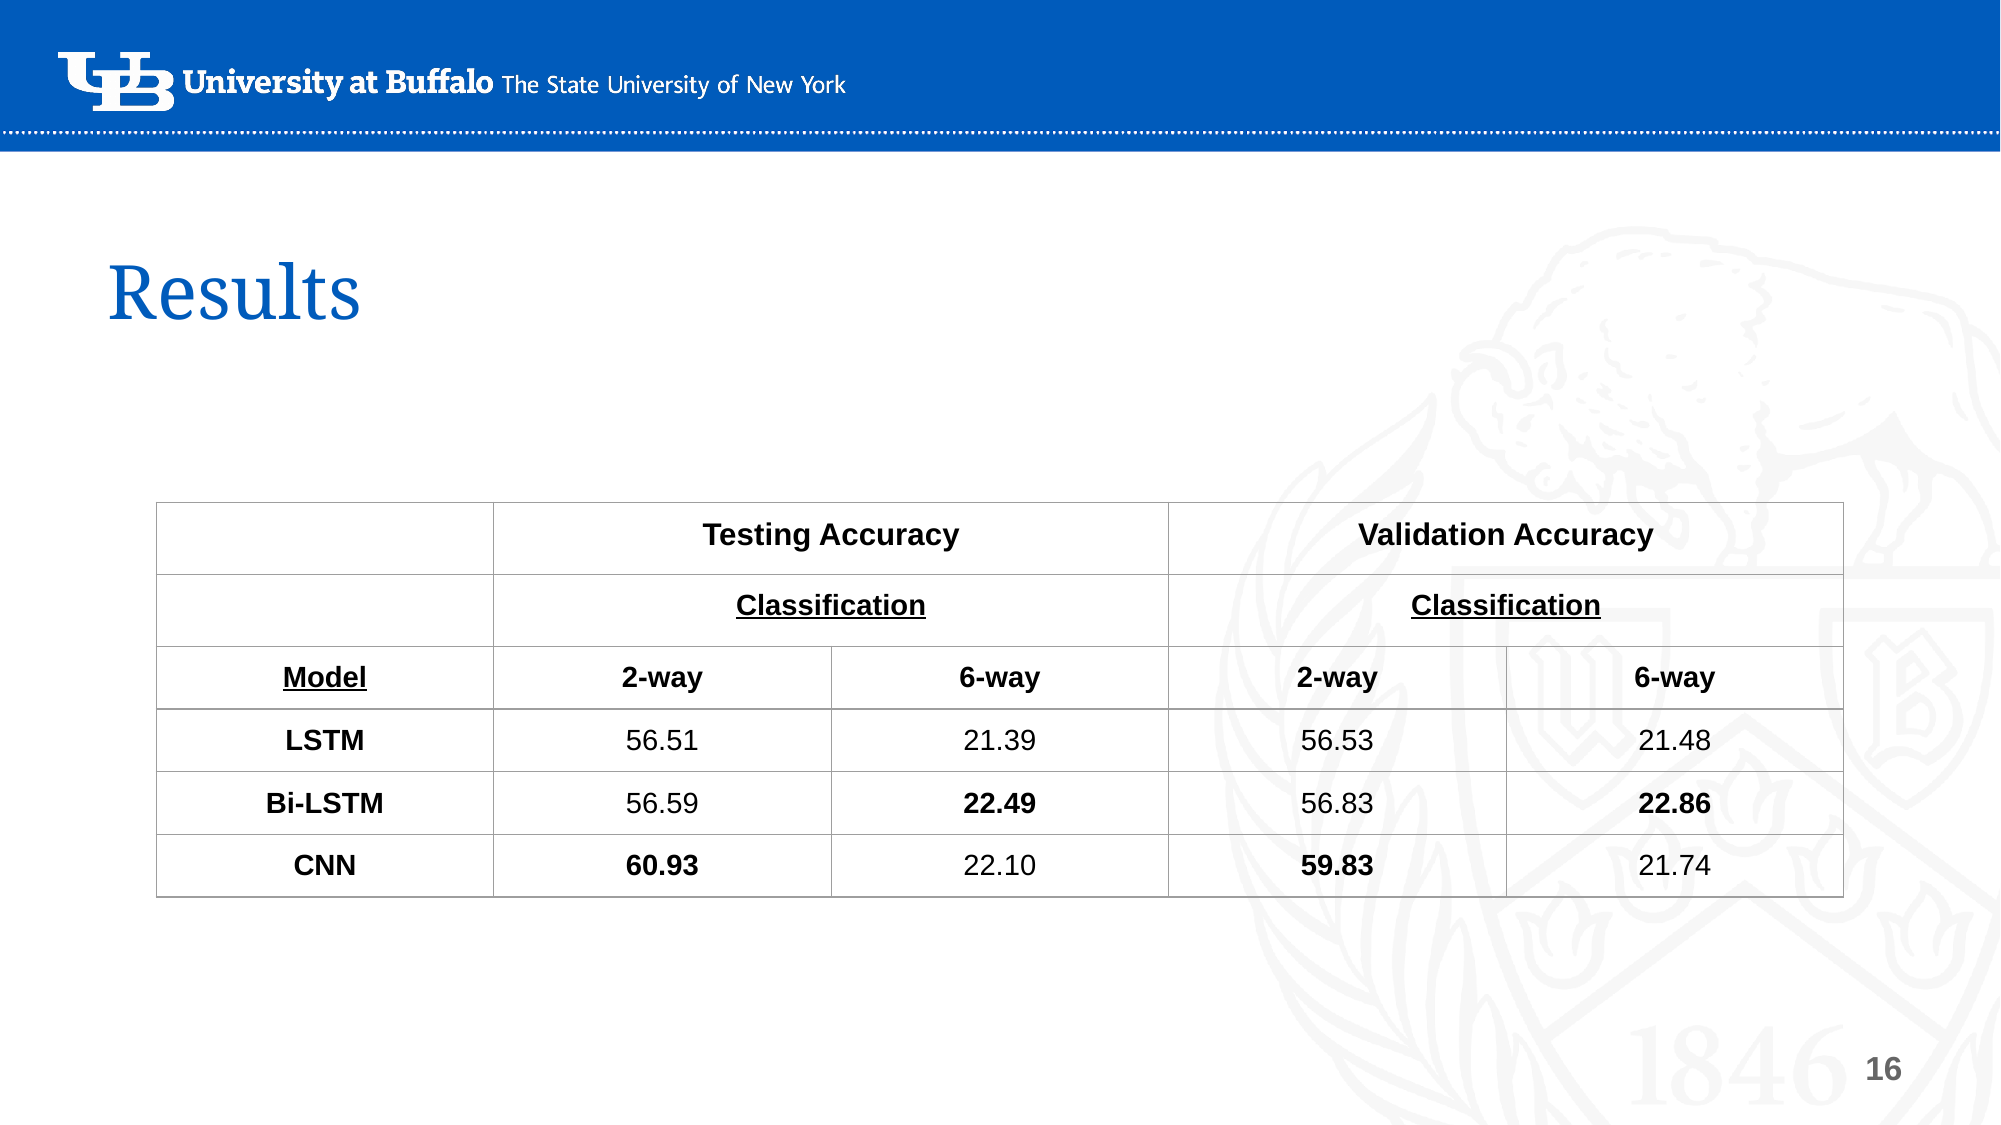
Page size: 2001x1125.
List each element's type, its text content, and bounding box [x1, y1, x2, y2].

table_cell Model [157, 647, 493, 708]
table_cell Classification [494, 575, 1168, 646]
table_cell Classification [1169, 575, 1843, 646]
table_cell 56.59 [494, 772, 831, 834]
table_cell LSTM [157, 710, 493, 771]
table_cell 22.10 [832, 835, 1168, 896]
table_cell 59.83 [1169, 835, 1506, 896]
table_cell 21.39 [832, 710, 1168, 771]
table_cell 2-way [1169, 647, 1506, 708]
table_cell 22.49 [832, 772, 1168, 834]
table_cell 21.74 [1507, 835, 1843, 896]
table_cell 6-way [1507, 647, 1843, 708]
footer ‹#› [1242, 1036, 1918, 1097]
table_cell 60.93 [494, 835, 831, 896]
table_header Validation Accuracy [1169, 503, 1843, 574]
table_cell 56.83 [1169, 772, 1506, 834]
table_header [157, 503, 493, 574]
table_cell Bi-LSTM [157, 772, 493, 834]
table_cell 56.51 [494, 710, 831, 771]
title Results [93, 140, 1818, 343]
table_cell 2-way [494, 647, 831, 708]
table_cell 56.53 [1169, 710, 1506, 771]
table_cell 21.48 [1507, 710, 1843, 771]
table_header Testing Accuracy [494, 503, 1168, 574]
picture [0, 0, 2001, 1125]
table_cell 22.86 [1507, 772, 1843, 834]
table_cell [157, 575, 493, 646]
table_cell CNN [157, 835, 493, 896]
table_cell 6-way [832, 647, 1168, 708]
